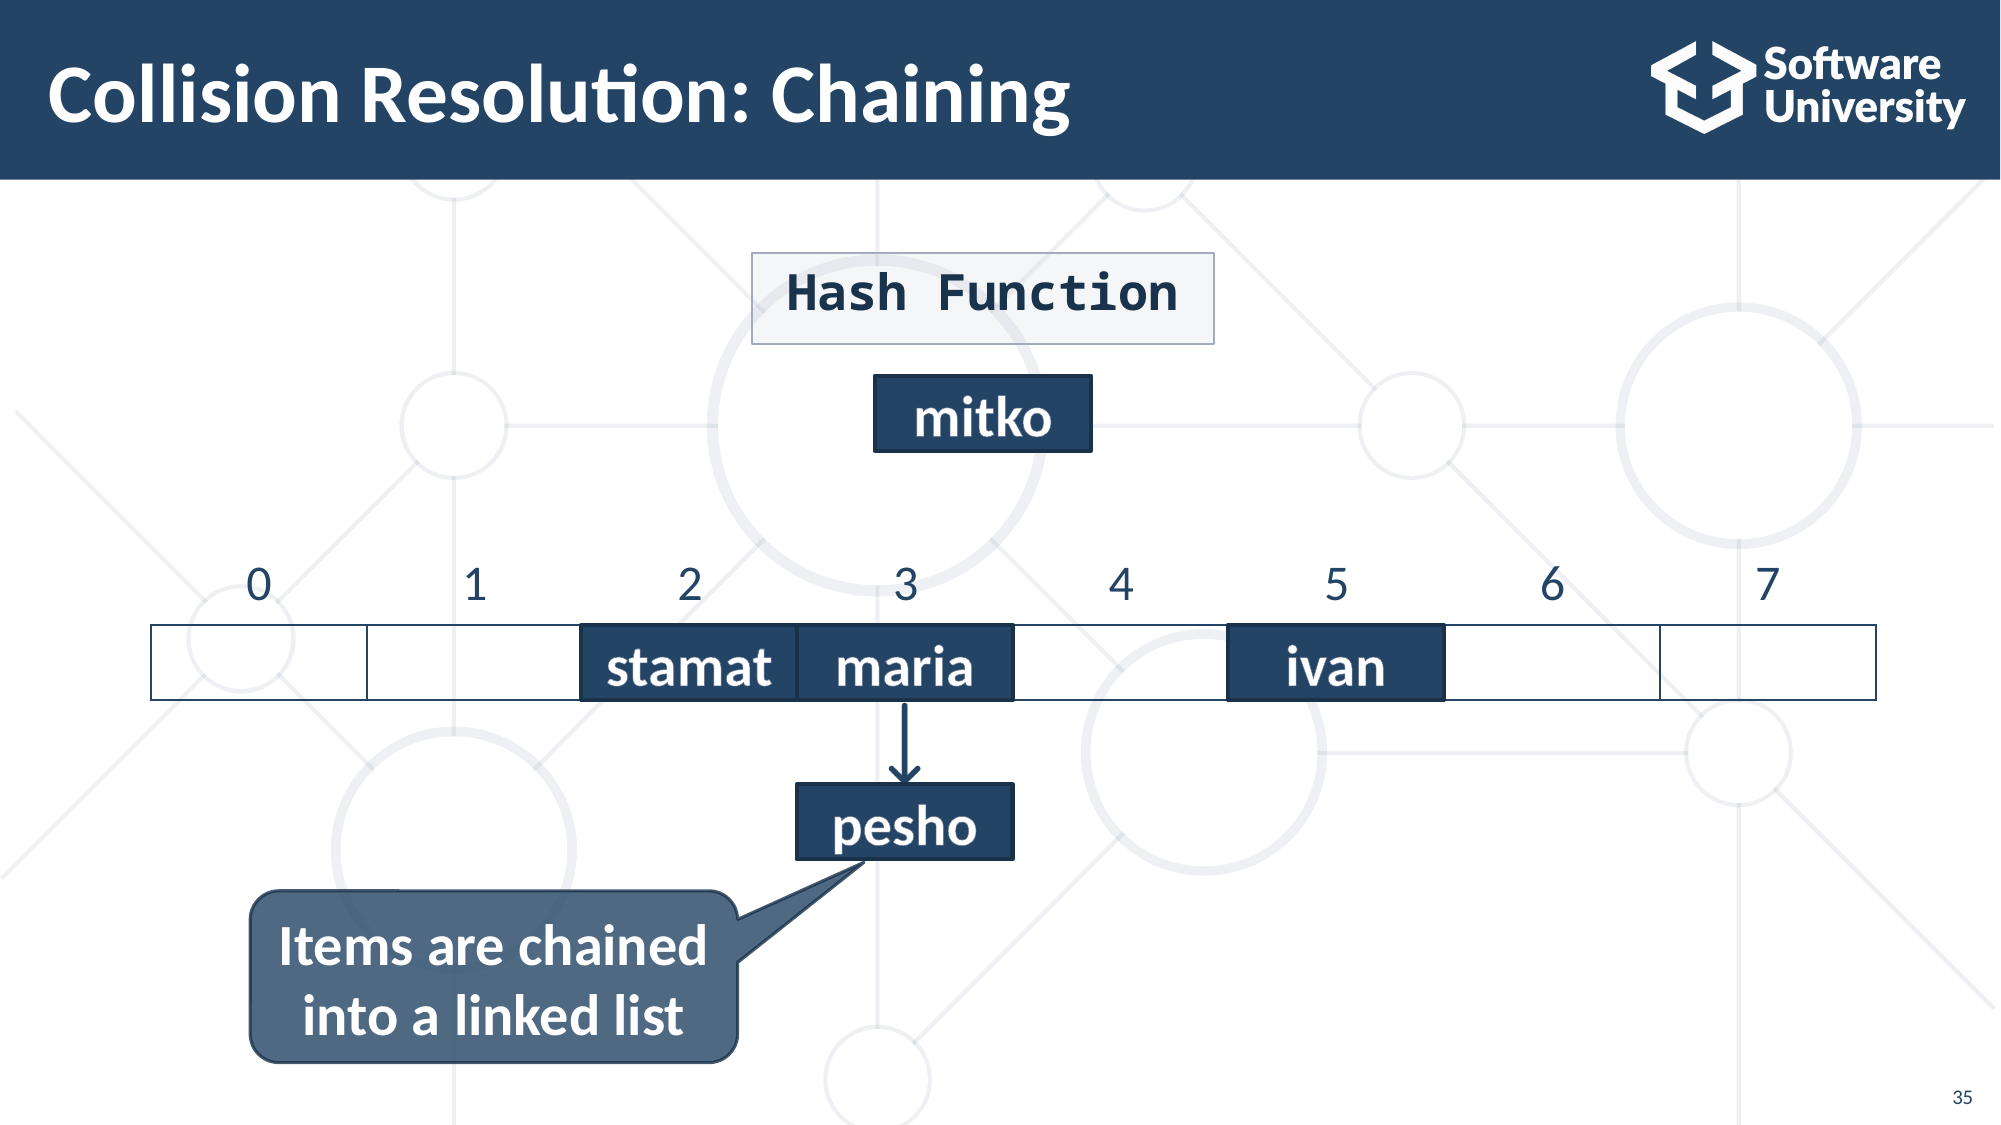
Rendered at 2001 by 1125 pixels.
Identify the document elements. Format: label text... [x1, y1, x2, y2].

picture [1651, 41, 1966, 134]
table_header 0 [151, 550, 367, 624]
table_header 1 [367, 550, 582, 624]
text_box maria [799, 623, 1015, 702]
table_cell [1015, 626, 1226, 699]
picture [860, 699, 949, 788]
text_box ivan [1226, 623, 1446, 702]
table_header 2 [582, 550, 798, 623]
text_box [751, 252, 1215, 345]
table_header 4 [1014, 550, 1229, 624]
table_cell [152, 626, 366, 699]
table_header 5 [1229, 550, 1445, 623]
table_cell [1446, 626, 1659, 699]
slide_number 35 [1927, 1067, 1989, 1117]
table_header 3 [798, 550, 1014, 623]
text_box stamat [579, 623, 799, 702]
table_header 7 [1660, 550, 1876, 624]
text_box pesho [795, 782, 1015, 861]
text_box mitko [873, 374, 1093, 453]
table_header 6 [1445, 550, 1660, 624]
table_cell [368, 626, 579, 699]
title Collision Resolution: Chaining [31, 16, 1625, 162]
text_box Items are chained into a linked list [248, 860, 866, 1065]
table_cell [1661, 626, 1875, 699]
